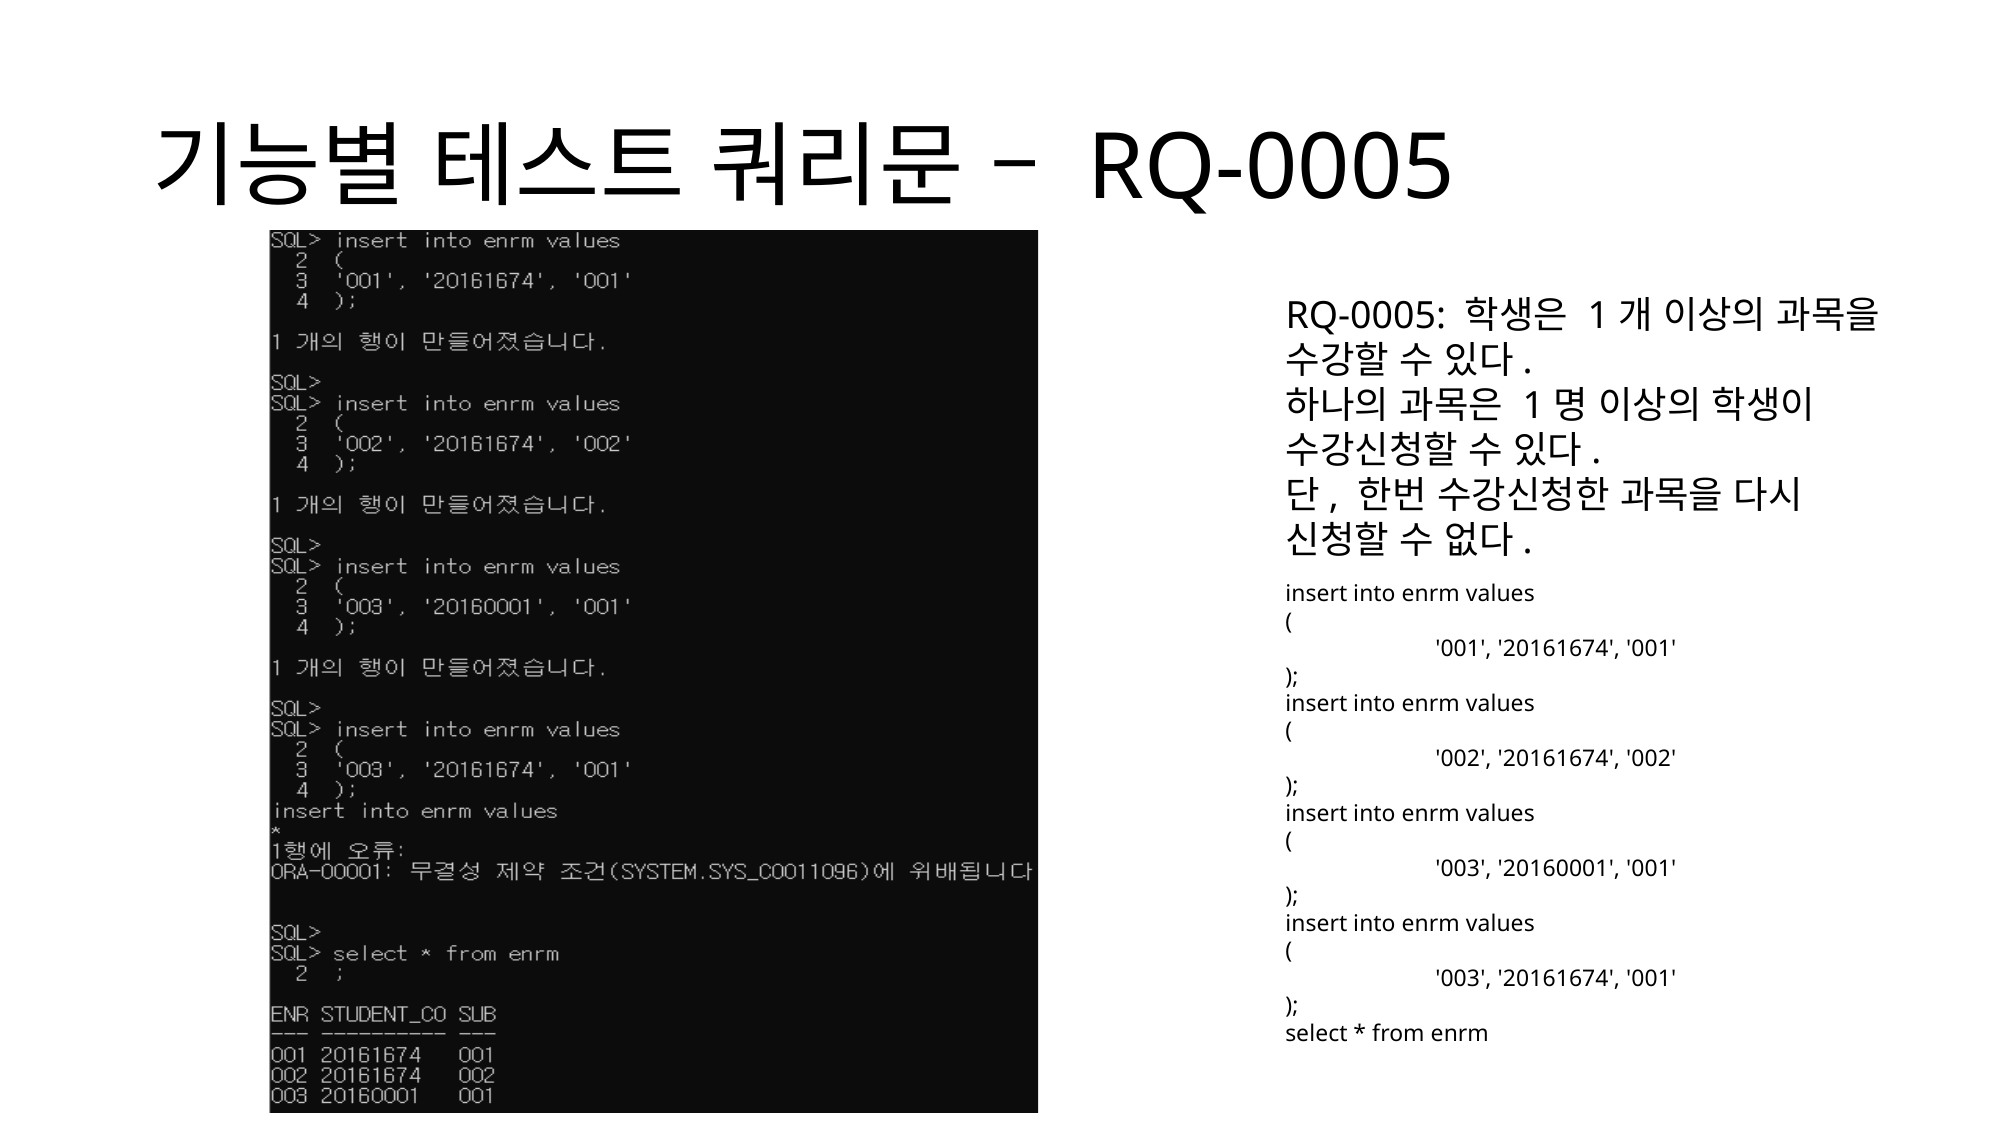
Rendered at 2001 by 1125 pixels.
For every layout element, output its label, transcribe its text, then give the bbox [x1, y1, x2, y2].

picture [269, 230, 1039, 1113]
text_box RQ-0005: 학생은 1개 이상의 과목을 수강할 수 있다. 하나의 과목은 1명 이상의 학생이 수강신청할 수 있다. 단, 한번 수강신청한 과목을 다시 신청할 수 없다. [1270, 283, 2000, 569]
title 기능별 테스트 쿼리문 – RQ-0005 [137, 59, 1863, 278]
text_box insert into enrm values ( '001', '20161674', '001' ); insert into enrm values ( '002', '20161674', '002' ); insert into enrm values ( '003', '20160001', '001' ); insert into enrm values ( '003', '20161674', '001' ); select * from enrm [1270, 571, 1872, 1053]
